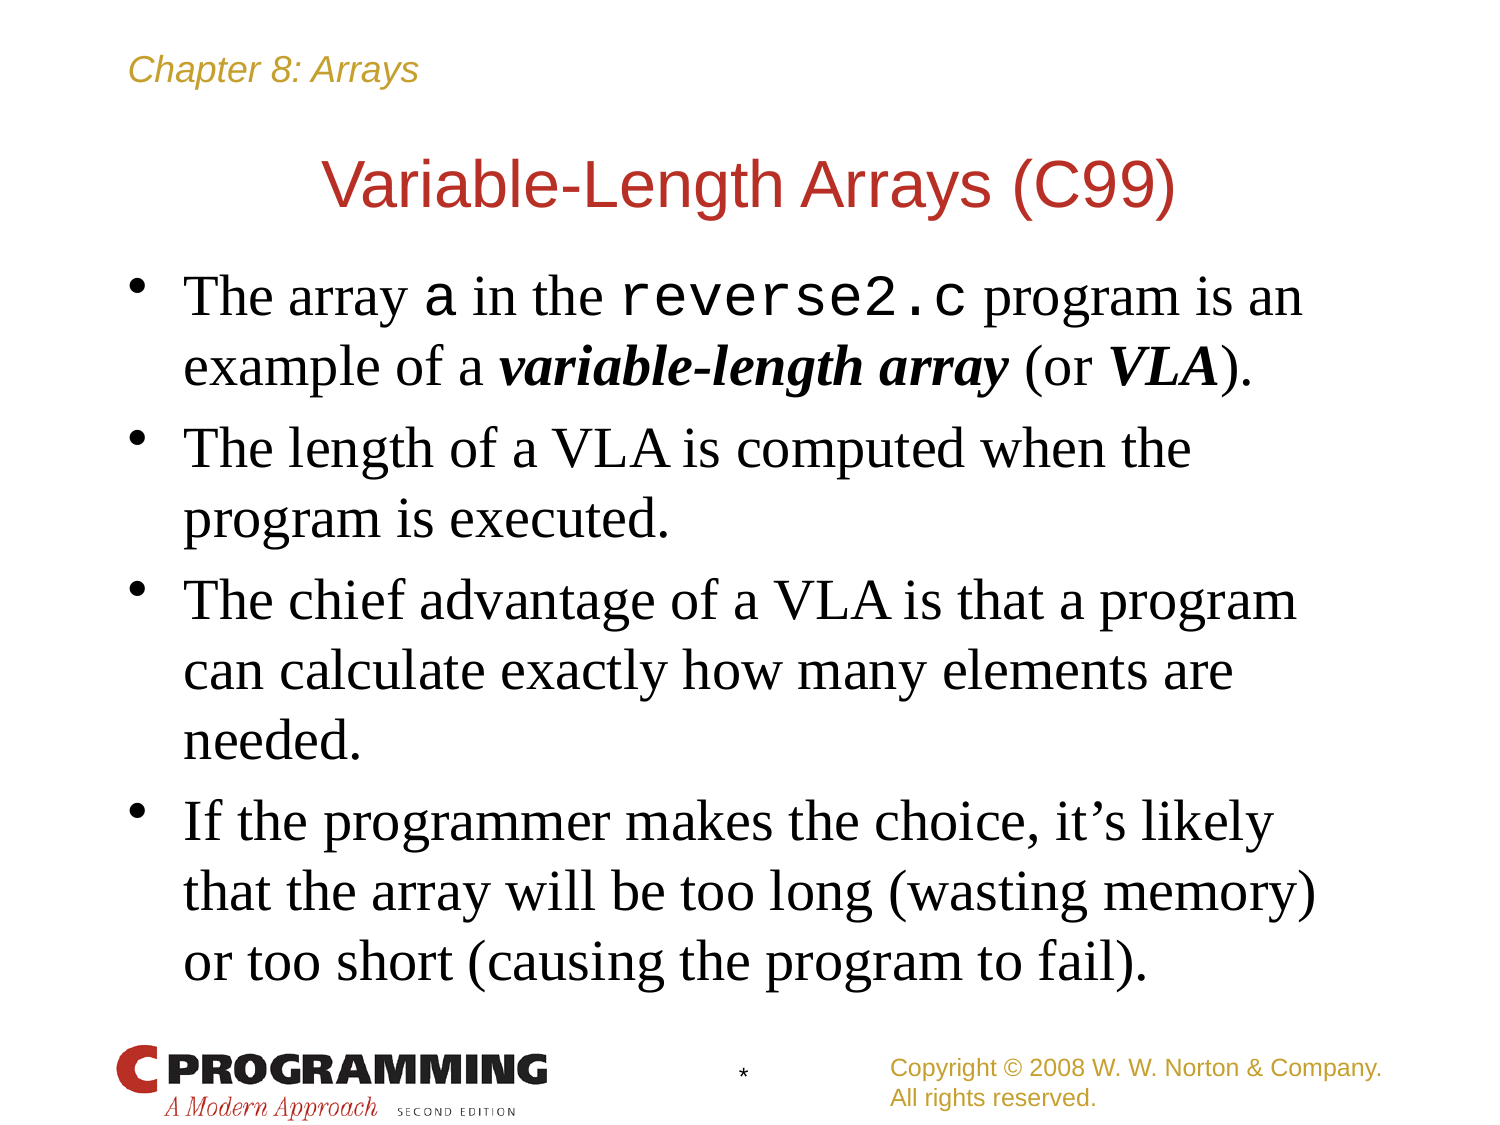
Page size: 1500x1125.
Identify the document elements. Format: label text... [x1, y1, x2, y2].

title Variable-Length Arrays (C99) [112, 125, 1388, 238]
picture [112, 1041, 550, 1123]
list The array a in the reverse2.c program is an example of a variable-length array (or VLA). The length of a VLA is computed when the program is executed. The chief advantage of a VLA is that a program can calculate exactly how many elements are needed. If the programmer makes the choice, it’s likely that the array will be too long (wasting memory) or too short (causing the program to fail). [112, 249, 1388, 1038]
text_box * [687, 1050, 800, 1100]
text_box Copyright © 2008 W. W. Norton & Company. All rights reserved. [874, 1043, 1388, 1119]
